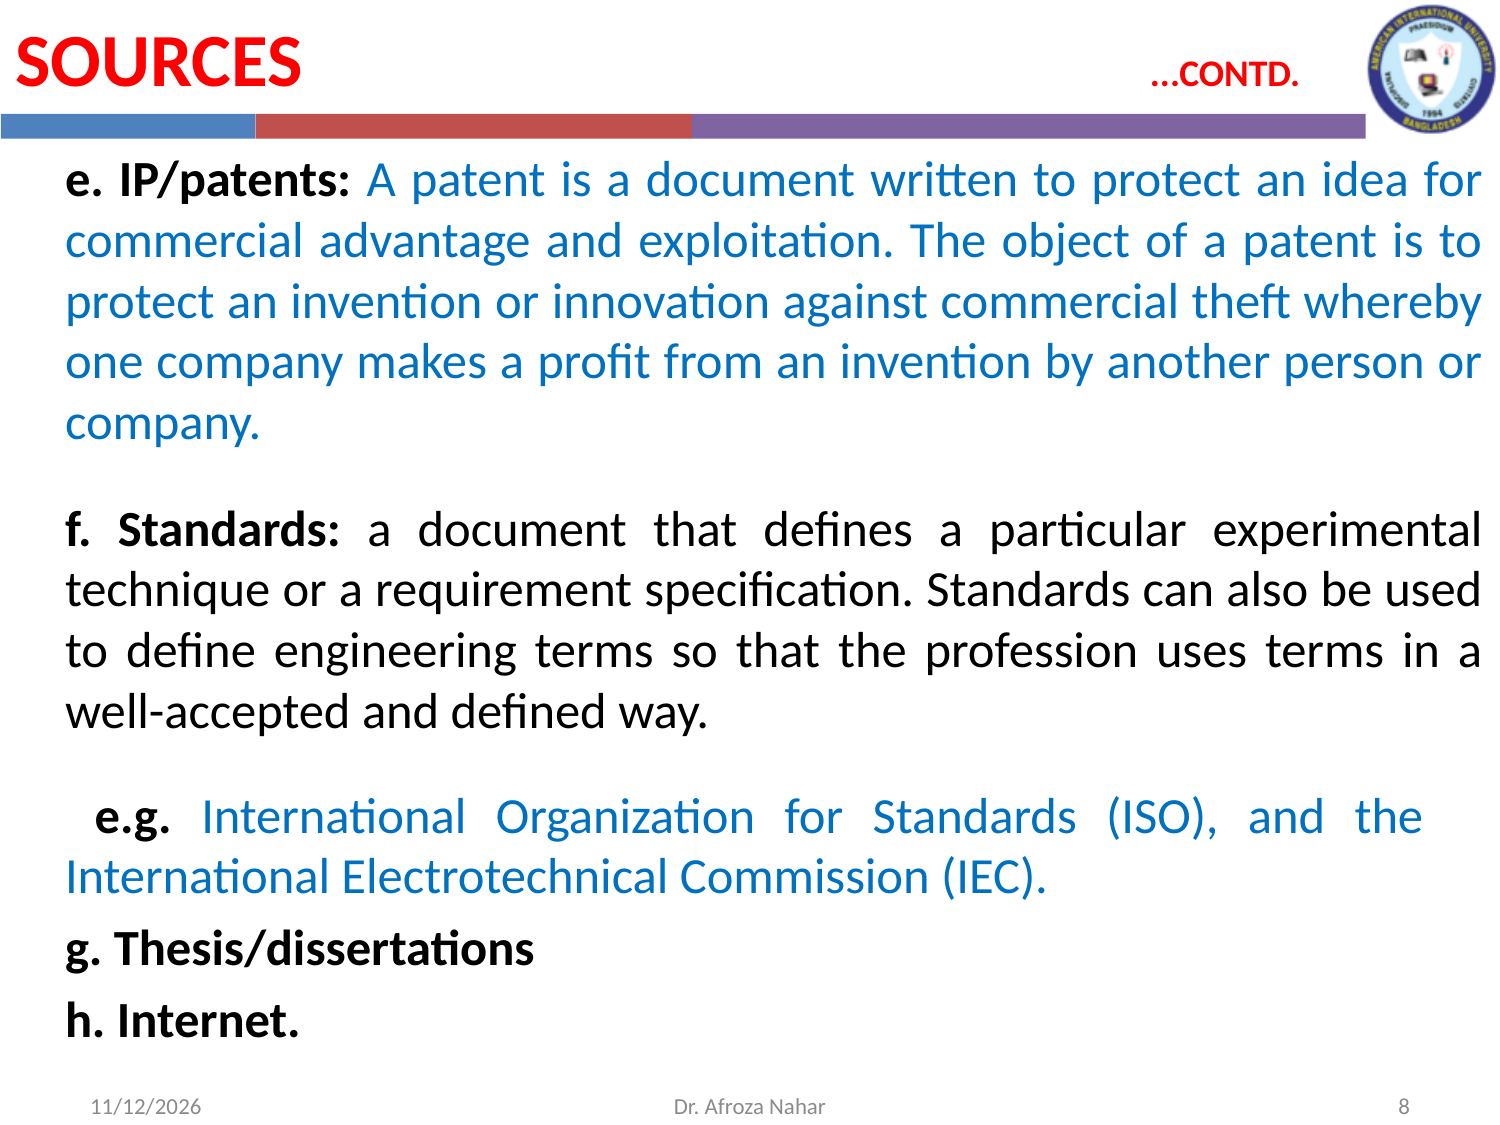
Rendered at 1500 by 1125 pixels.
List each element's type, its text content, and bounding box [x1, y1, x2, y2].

picture [1365, 2, 1499, 137]
slide_number 8 [1074, 1074, 1425, 1125]
list Sources ...contd. [0, 0, 1366, 114]
list e. IP/patents: A patent is a document written to protect an idea for commercial advantage and exploitation. The object of a patent is to protect an invention or innovation against commercial theft whereby one company makes a profit from an invention by another person or company. f. Standards: a document that defines a particular experimental technique or a requirement specification. Standards can also be used to define engineering terms so that the profession uses terms in a well-accepted and defined way. e.g. International Organization for Standards (ISO), and the International Electrotechnical Commission (IEC). g. Thesis/dissertations h. Internet. [50, 138, 1499, 1056]
footer Dr. Afroza Nahar [512, 1074, 988, 1125]
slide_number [75, 1074, 425, 1125]
